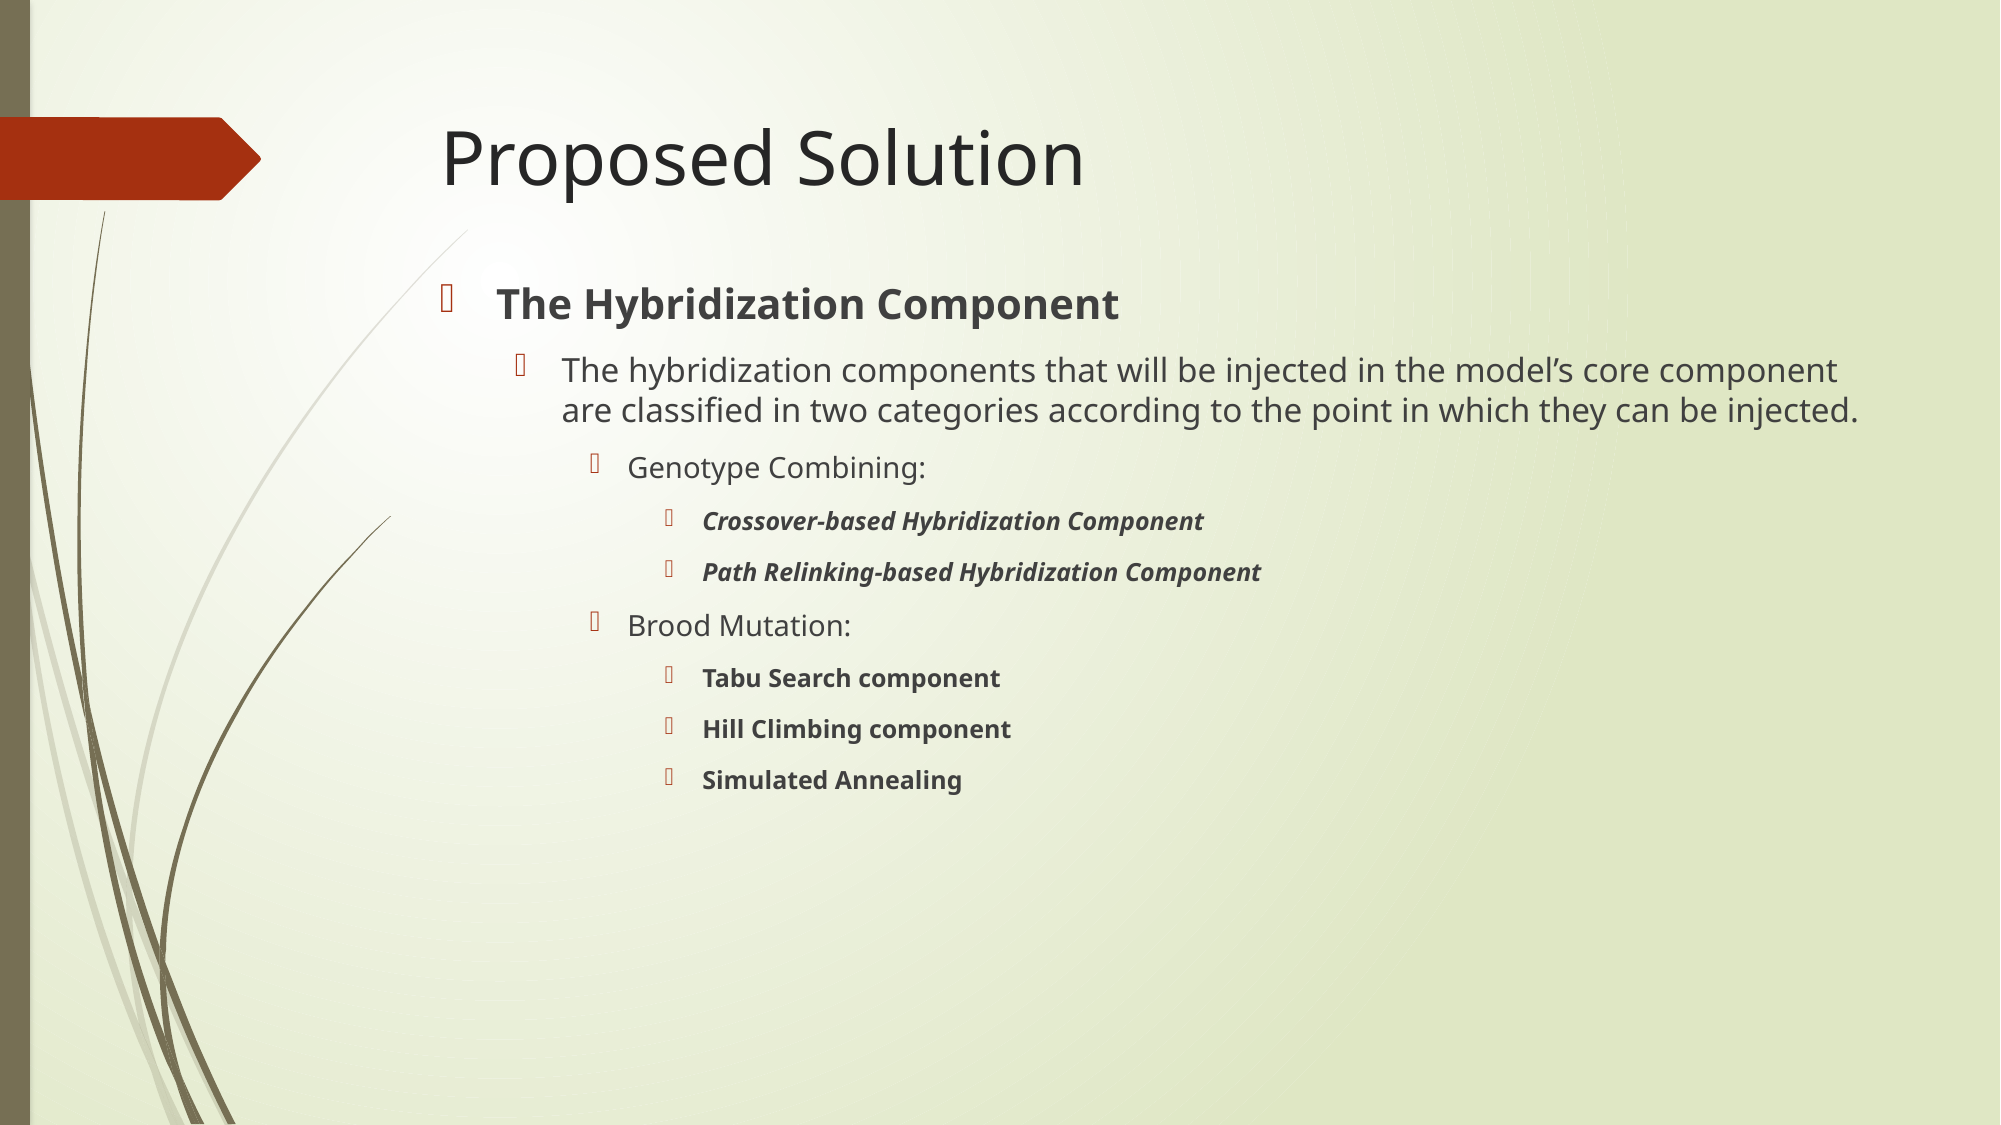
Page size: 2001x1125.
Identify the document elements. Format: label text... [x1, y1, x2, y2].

list The Hybridization Component The hybridization components that will be injected in the model’s core component are classified in two categories according to the point in which they can be injected. Genotype Combining: Crossover-based Hybridization Component Path Relinking-based Hybridization Component Brood Mutation: Tabu Search component Hill Climbing component Simulated Annealing [424, 270, 1888, 970]
title Proposed Solution [425, 102, 1888, 270]
